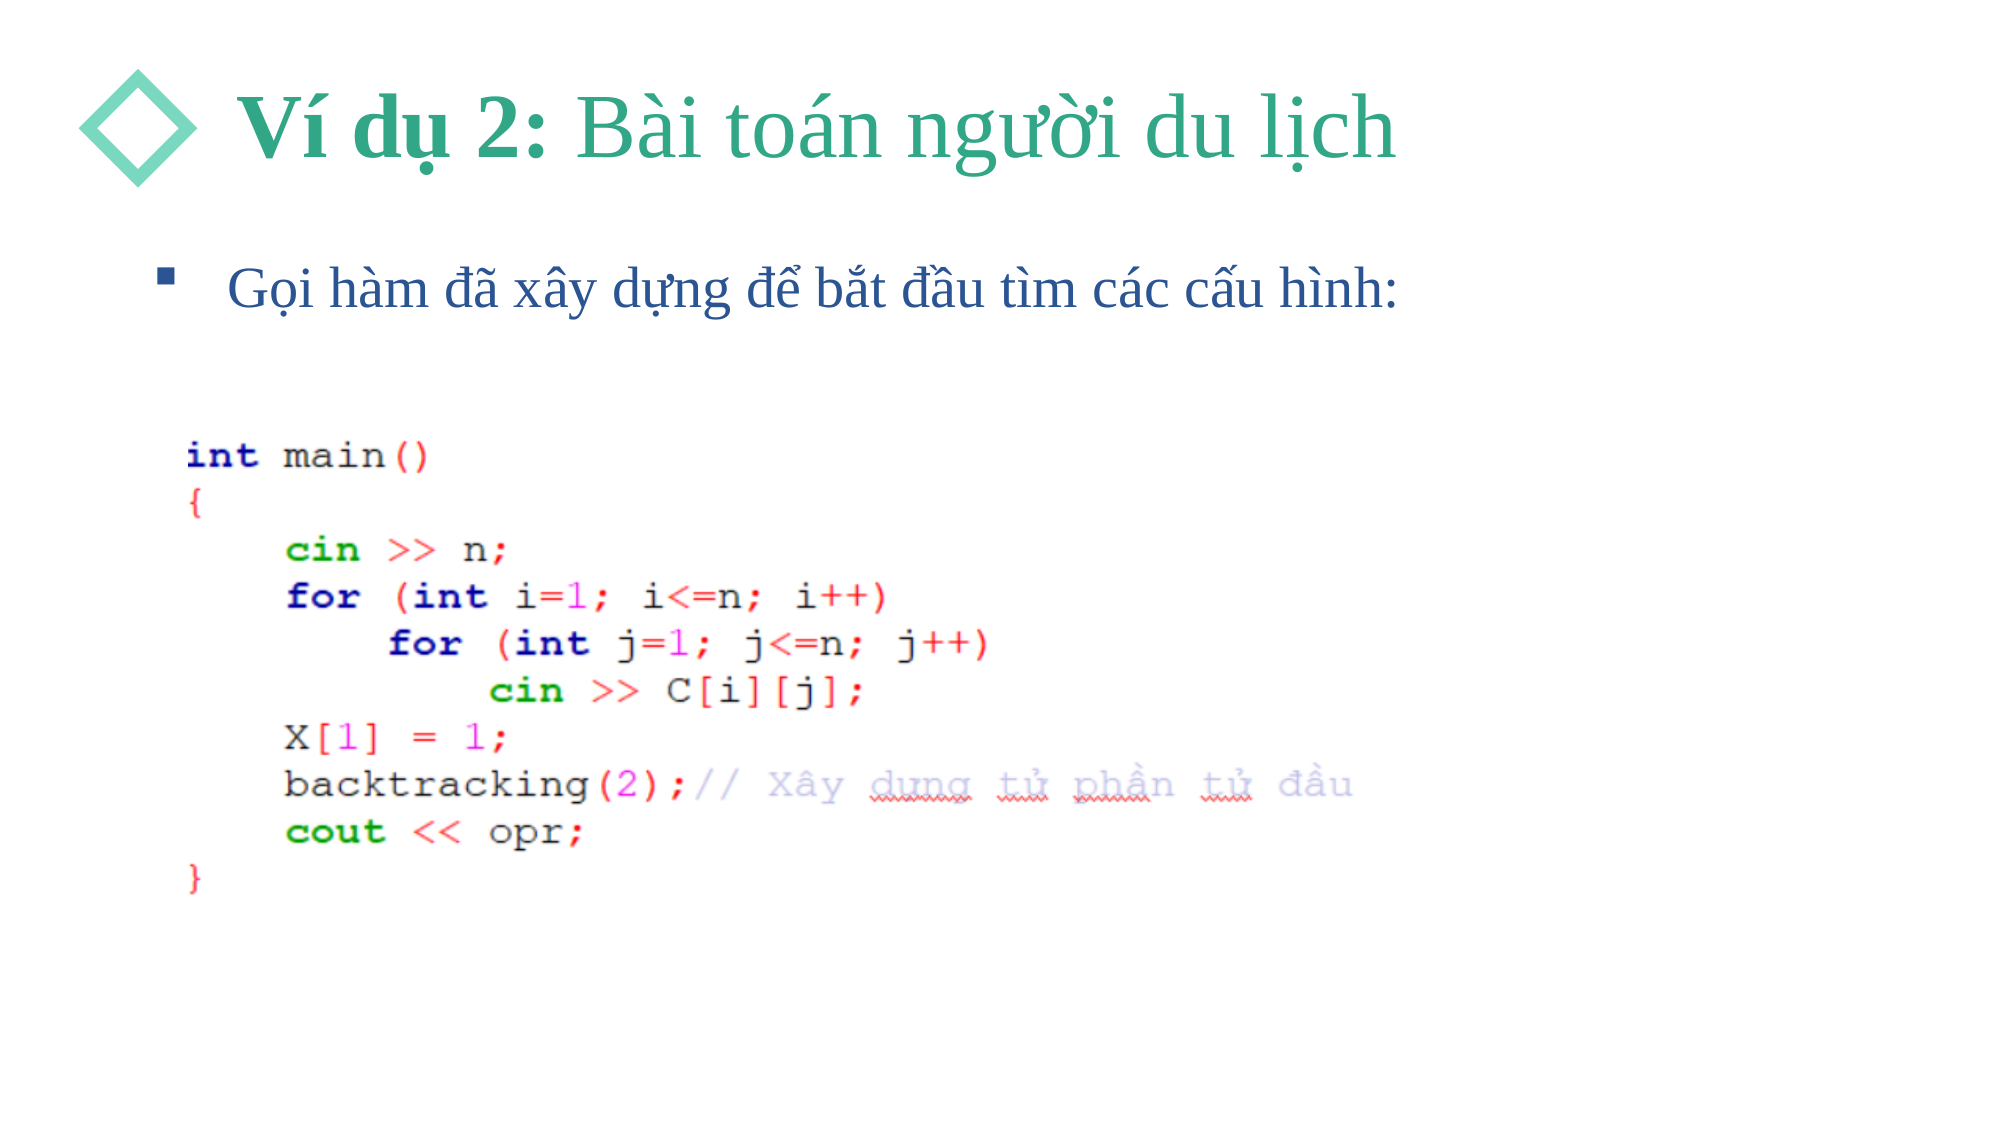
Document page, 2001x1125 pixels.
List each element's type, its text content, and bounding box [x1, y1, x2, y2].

text_box Ví dụ 2: Bài toán người du lịch [221, 63, 1908, 193]
picture [188, 431, 1449, 918]
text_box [87, 77, 189, 179]
text_box Gọi hàm đã xây dựng để bắt đầu tìm các cấu hình: [137, 241, 1424, 327]
